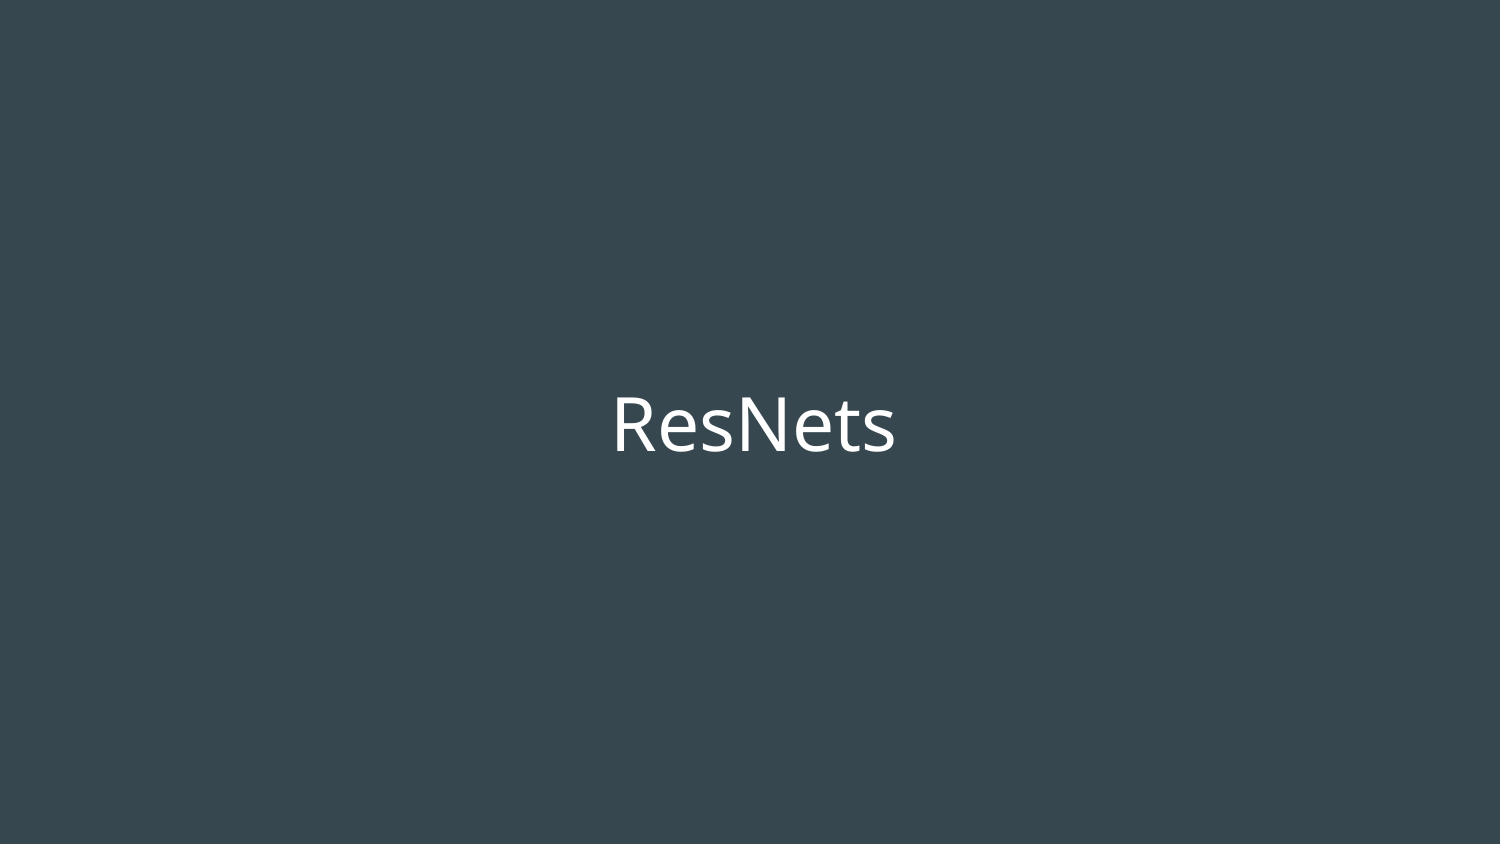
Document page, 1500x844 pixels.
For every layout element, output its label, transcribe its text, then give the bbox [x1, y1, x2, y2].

title ResNets [110, 351, 1399, 493]
